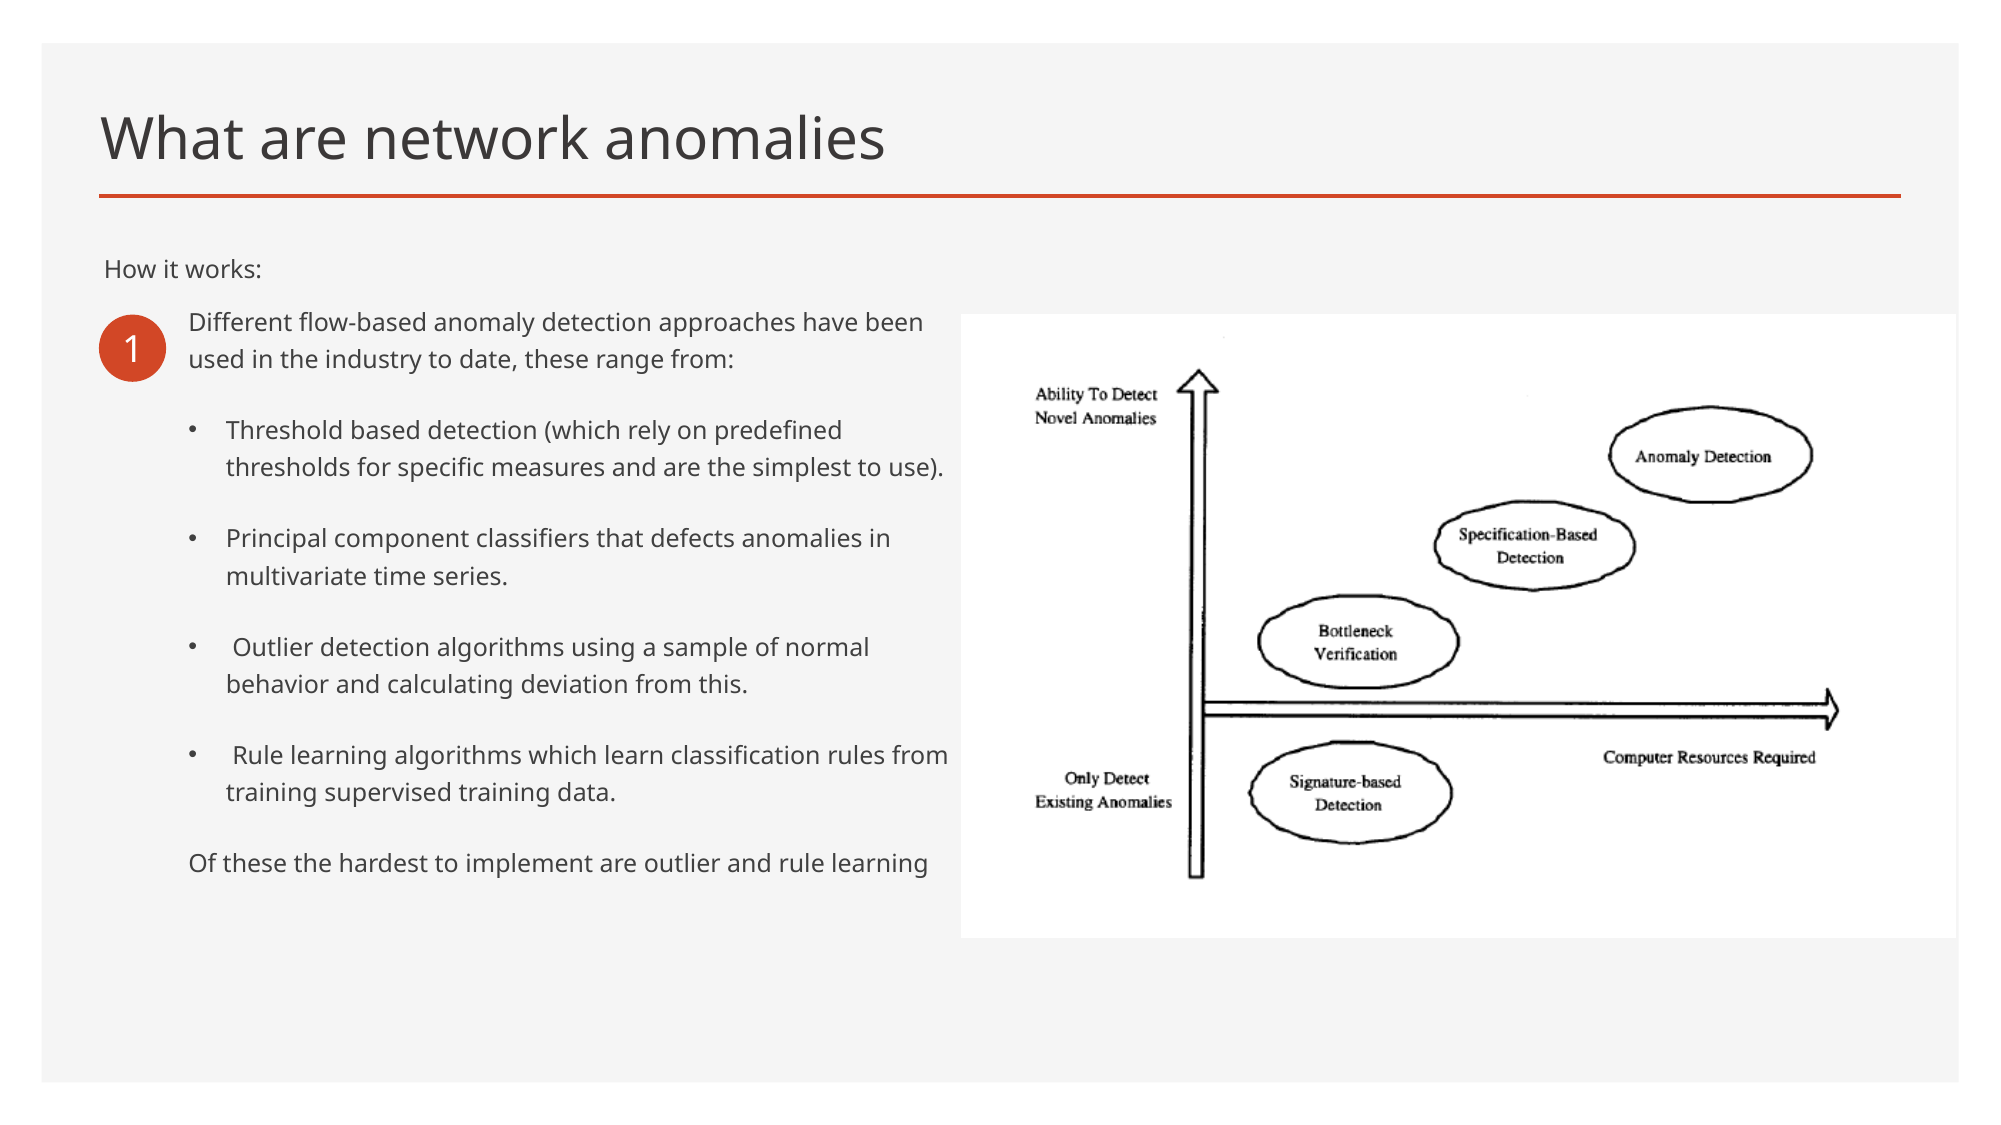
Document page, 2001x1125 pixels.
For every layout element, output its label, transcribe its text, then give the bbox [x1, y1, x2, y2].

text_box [87, 314, 179, 382]
text_box Different flow-based anomaly detection approaches have been used in the industry to date, these range from: Threshold based detection (which rely on predefined thresholds for specific measures and are the simplest to use). Principal component classifiers that defects anomalies in multivariate time series. Outlier detection algorithms using a sample of normal behavior and calculating deviation from this. Rule learning algorithms which learn classification rules from training supervised training data. Of these the hardest to implement are outlier and rule learning [173, 290, 974, 1010]
text_box How it works: [88, 238, 928, 314]
title What are network anomalies [85, 73, 1214, 179]
picture [961, 314, 1956, 938]
